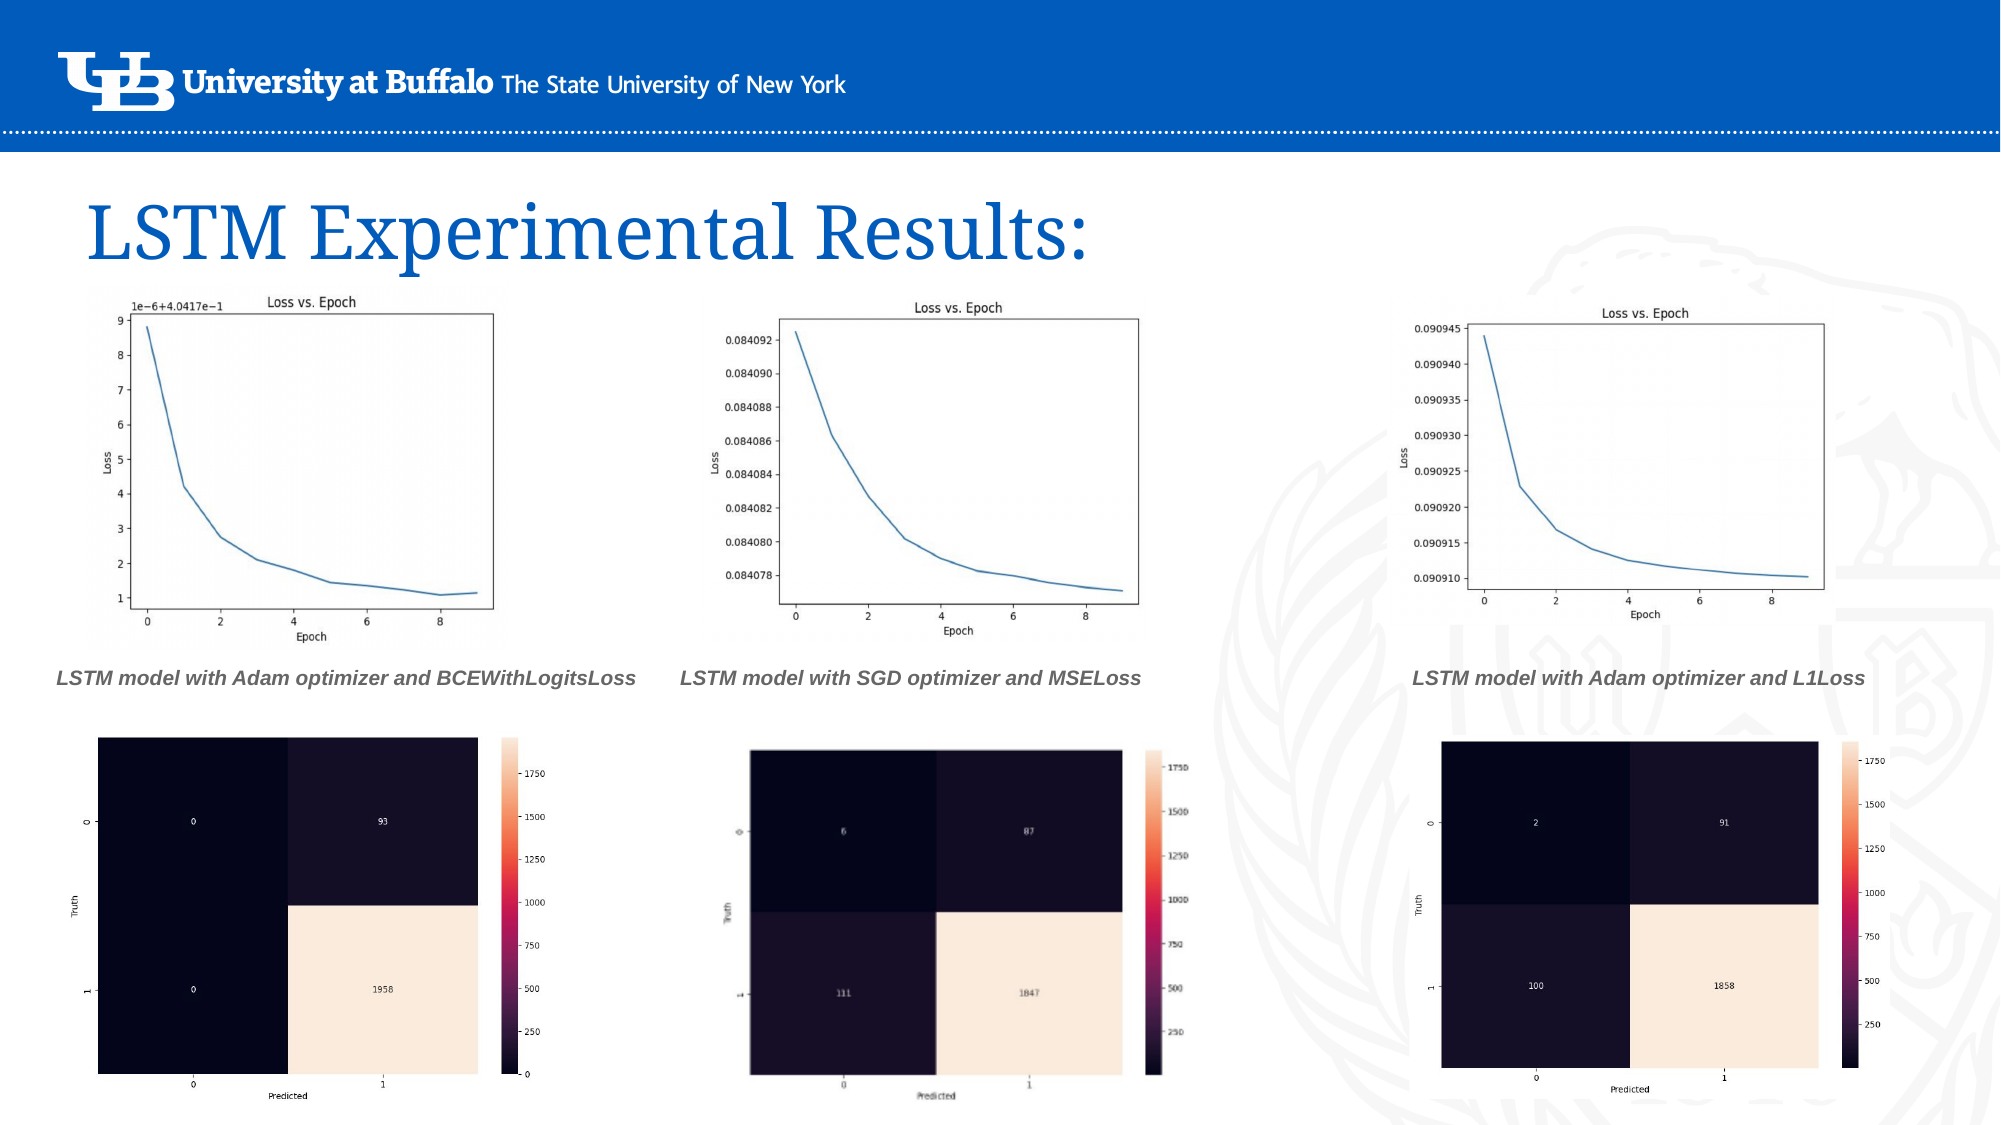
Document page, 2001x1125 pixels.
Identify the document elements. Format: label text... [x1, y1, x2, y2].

text_box LSTM model with SGD optimizer and MSELoss [665, 657, 1157, 698]
text_box LSTM model with Adam optimizer and L1Loss [1397, 657, 1881, 698]
picture [0, 0, 2001, 1125]
text_box LSTM model with Adam optimizer and BCEWithLogitsLoss [41, 657, 659, 698]
title LSTM Experimental Results: [71, 186, 1410, 284]
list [86, 283, 508, 651]
